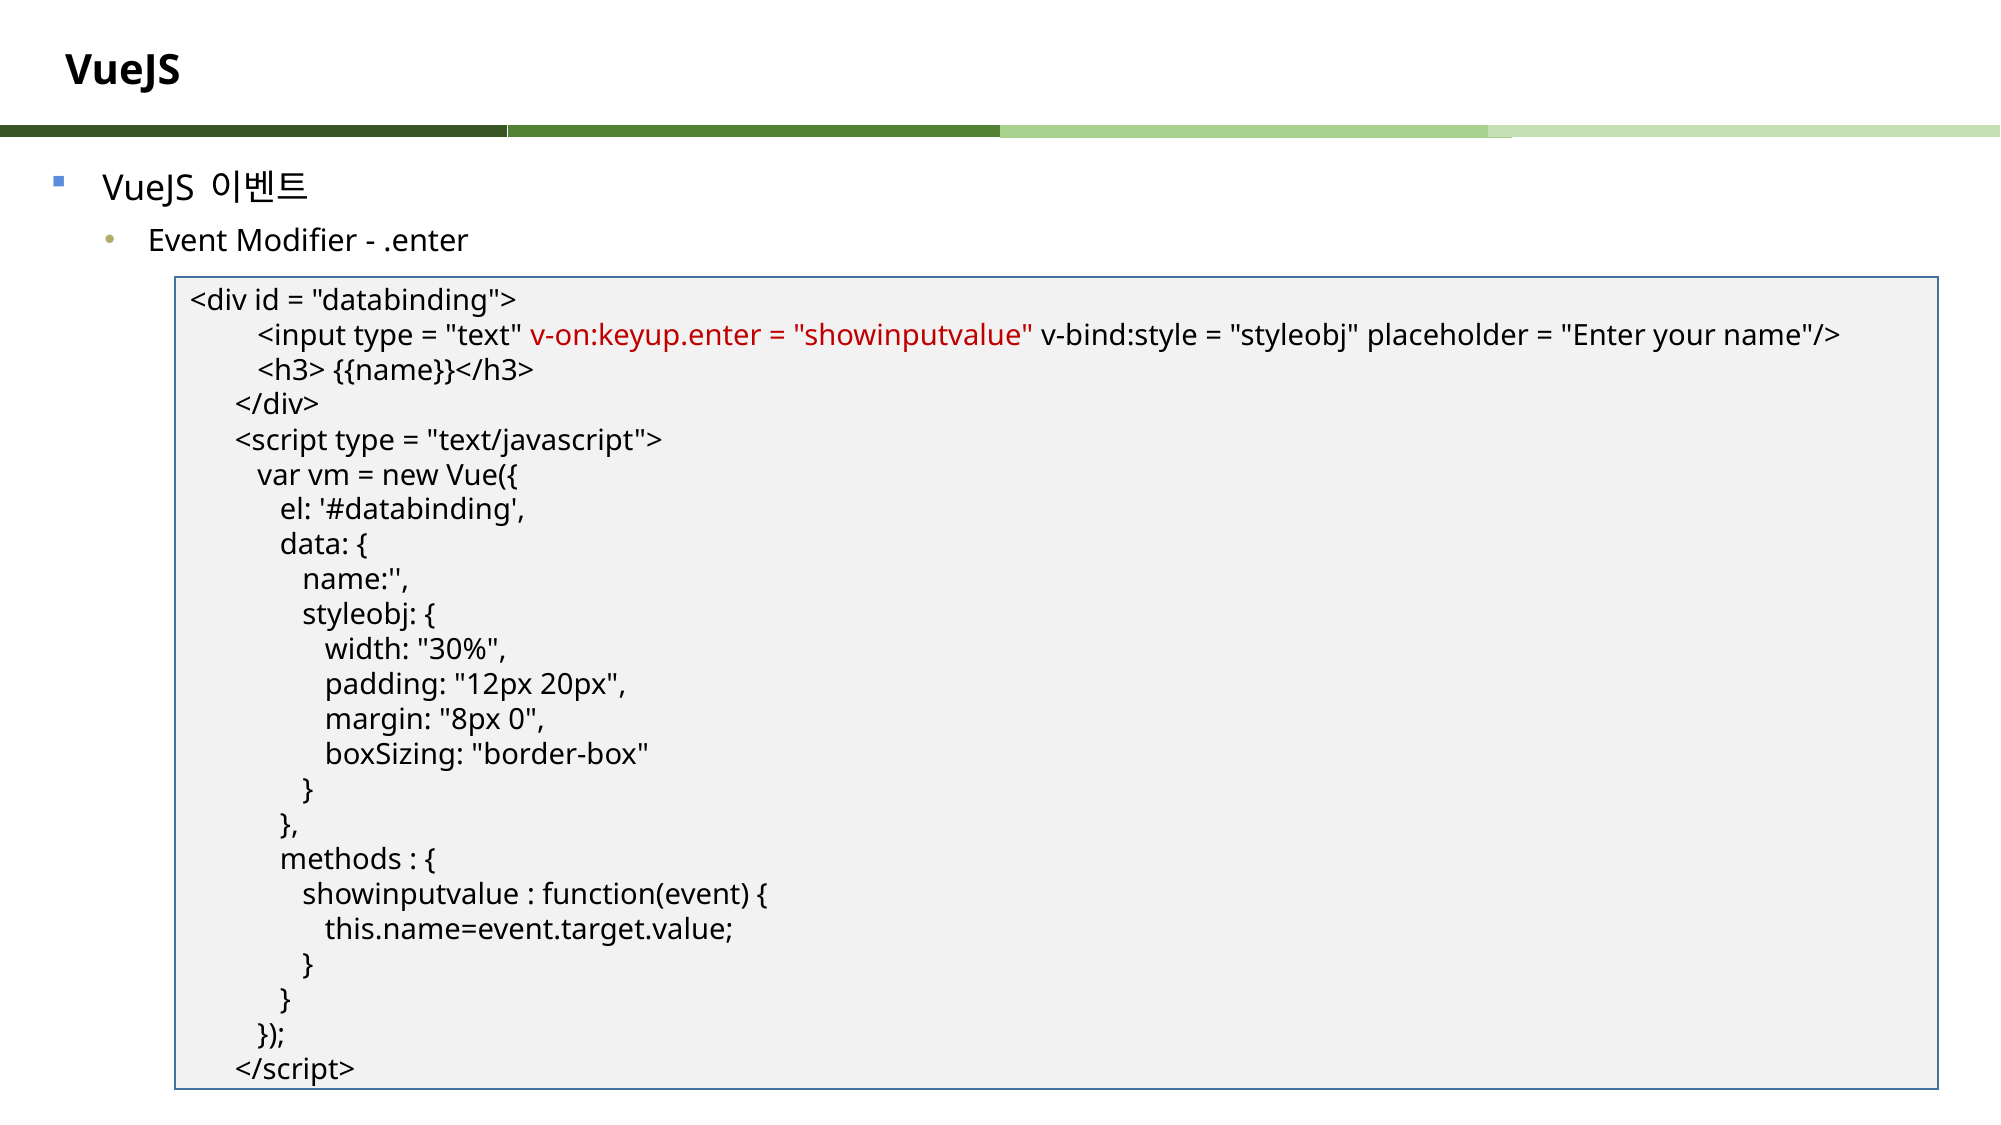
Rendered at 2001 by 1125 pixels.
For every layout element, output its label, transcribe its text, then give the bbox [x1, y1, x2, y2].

title VueJS [50, 36, 1775, 106]
text_box <div id = "databinding"> <input type = "text" v-on:keyup.enter = "showinputvalue" v-bind:style = "styleobj" placeholder = "Enter your name"/> <h3> {{name}}</h3> </div> <script type = "text/javascript"> var vm = new Vue({ el: '#databinding', data: { name:'', styleobj: { width: "30%", padding: "12px 20px", margin: "8px 0", boxSizing: "border-box" } }, methods : { showinputvalue : function(event) { this.name=event.target.value; } } }); </script> [174, 276, 1939, 1090]
list VueJS 이벤트 Event Modifier - .enter [35, 157, 1898, 266]
